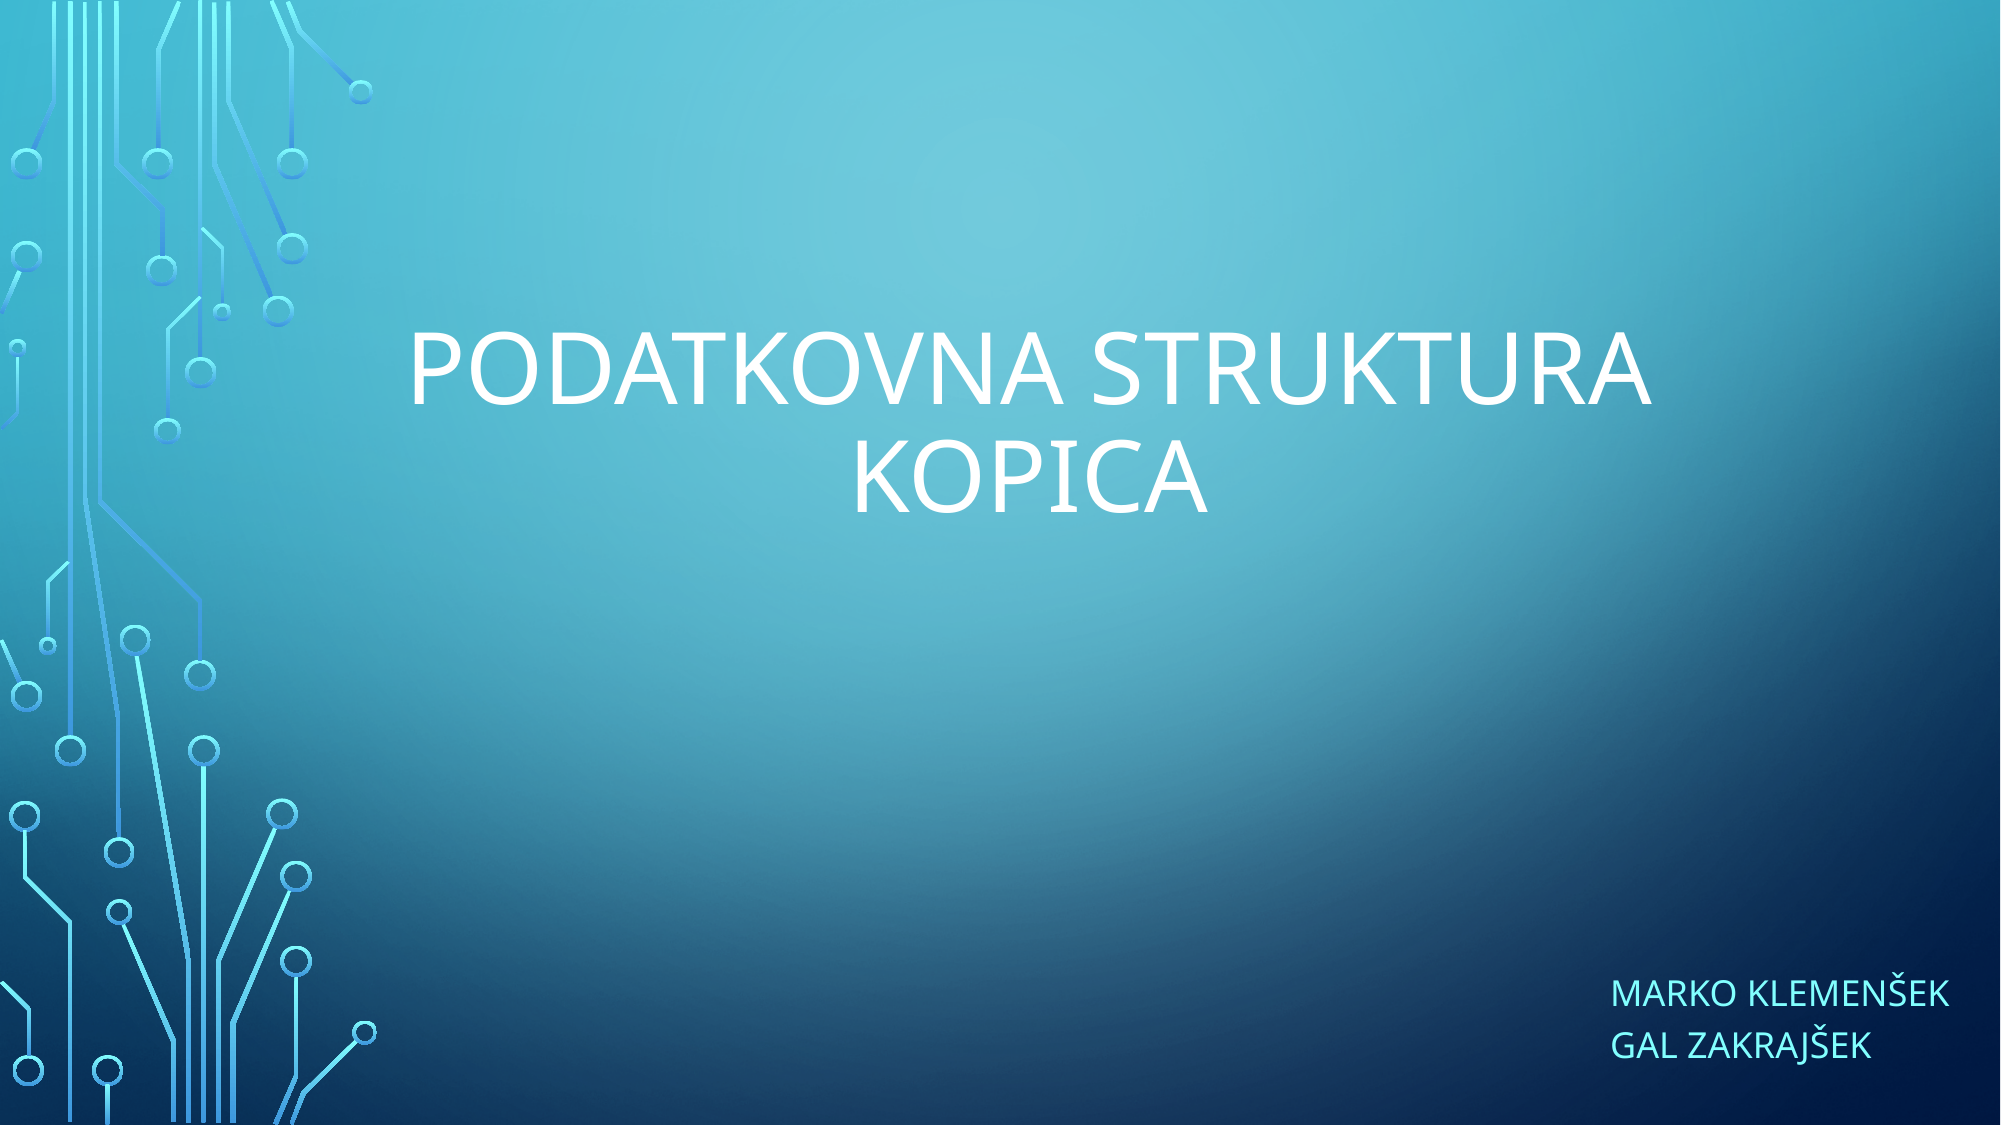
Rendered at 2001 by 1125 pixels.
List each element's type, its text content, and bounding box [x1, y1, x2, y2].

title PODATKOVNA STRUKTURA KOPICA [307, 149, 1750, 542]
subtitle Marko Klemenšek Gal Zakrajšek [1595, 954, 1967, 1083]
